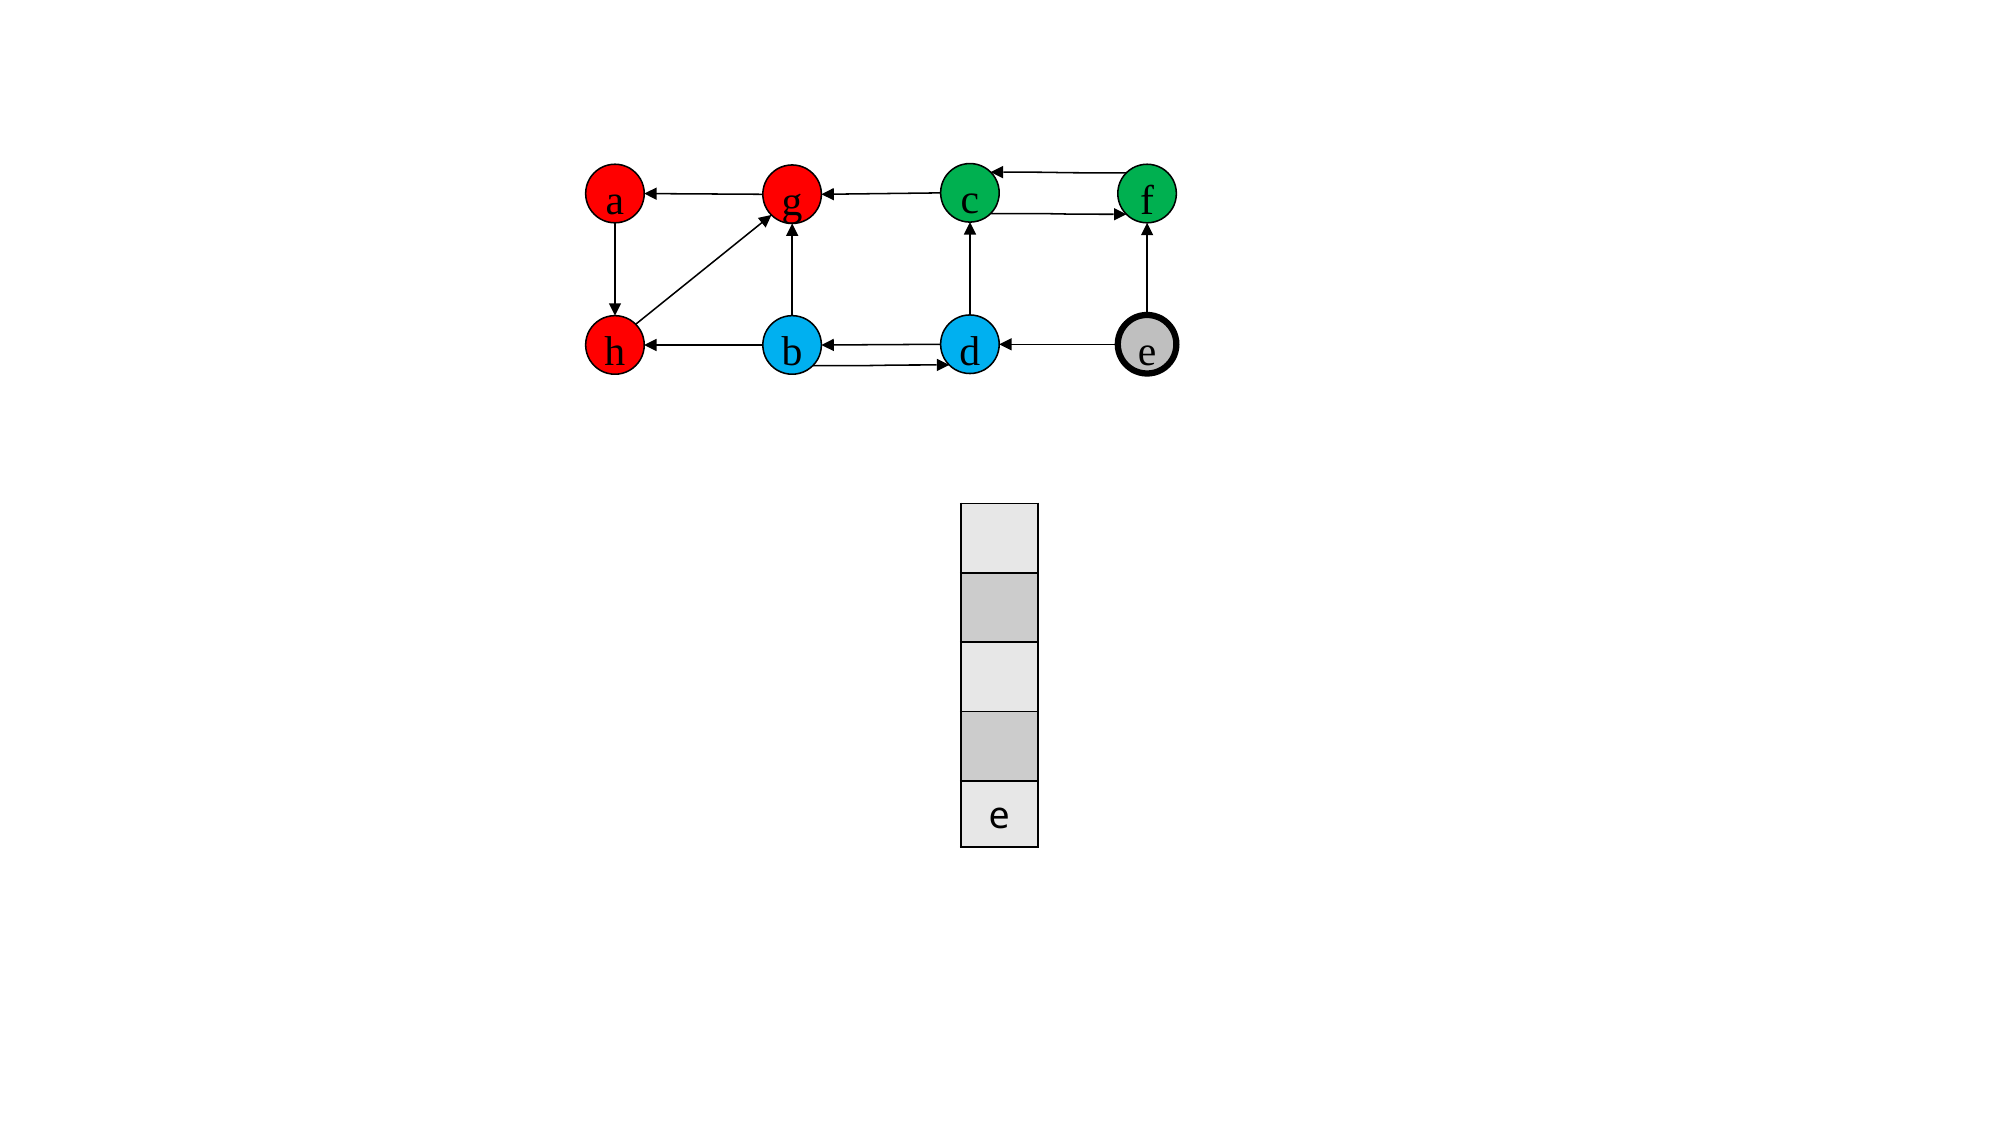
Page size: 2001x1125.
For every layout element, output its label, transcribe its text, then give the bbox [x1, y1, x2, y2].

text_box g [762, 164, 822, 224]
table_cell [962, 712, 1037, 780]
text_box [635, 214, 772, 325]
text_box c [940, 163, 1000, 223]
text_box b [762, 315, 822, 375]
text_box d [940, 315, 1000, 374]
text_box f [1117, 164, 1177, 223]
table_cell e [962, 782, 1037, 846]
table_header [962, 504, 1037, 572]
table_cell [962, 574, 1037, 641]
text_box a [585, 164, 645, 223]
table_cell [962, 643, 1037, 711]
text_box e [1117, 315, 1177, 374]
text_box h [585, 315, 645, 375]
